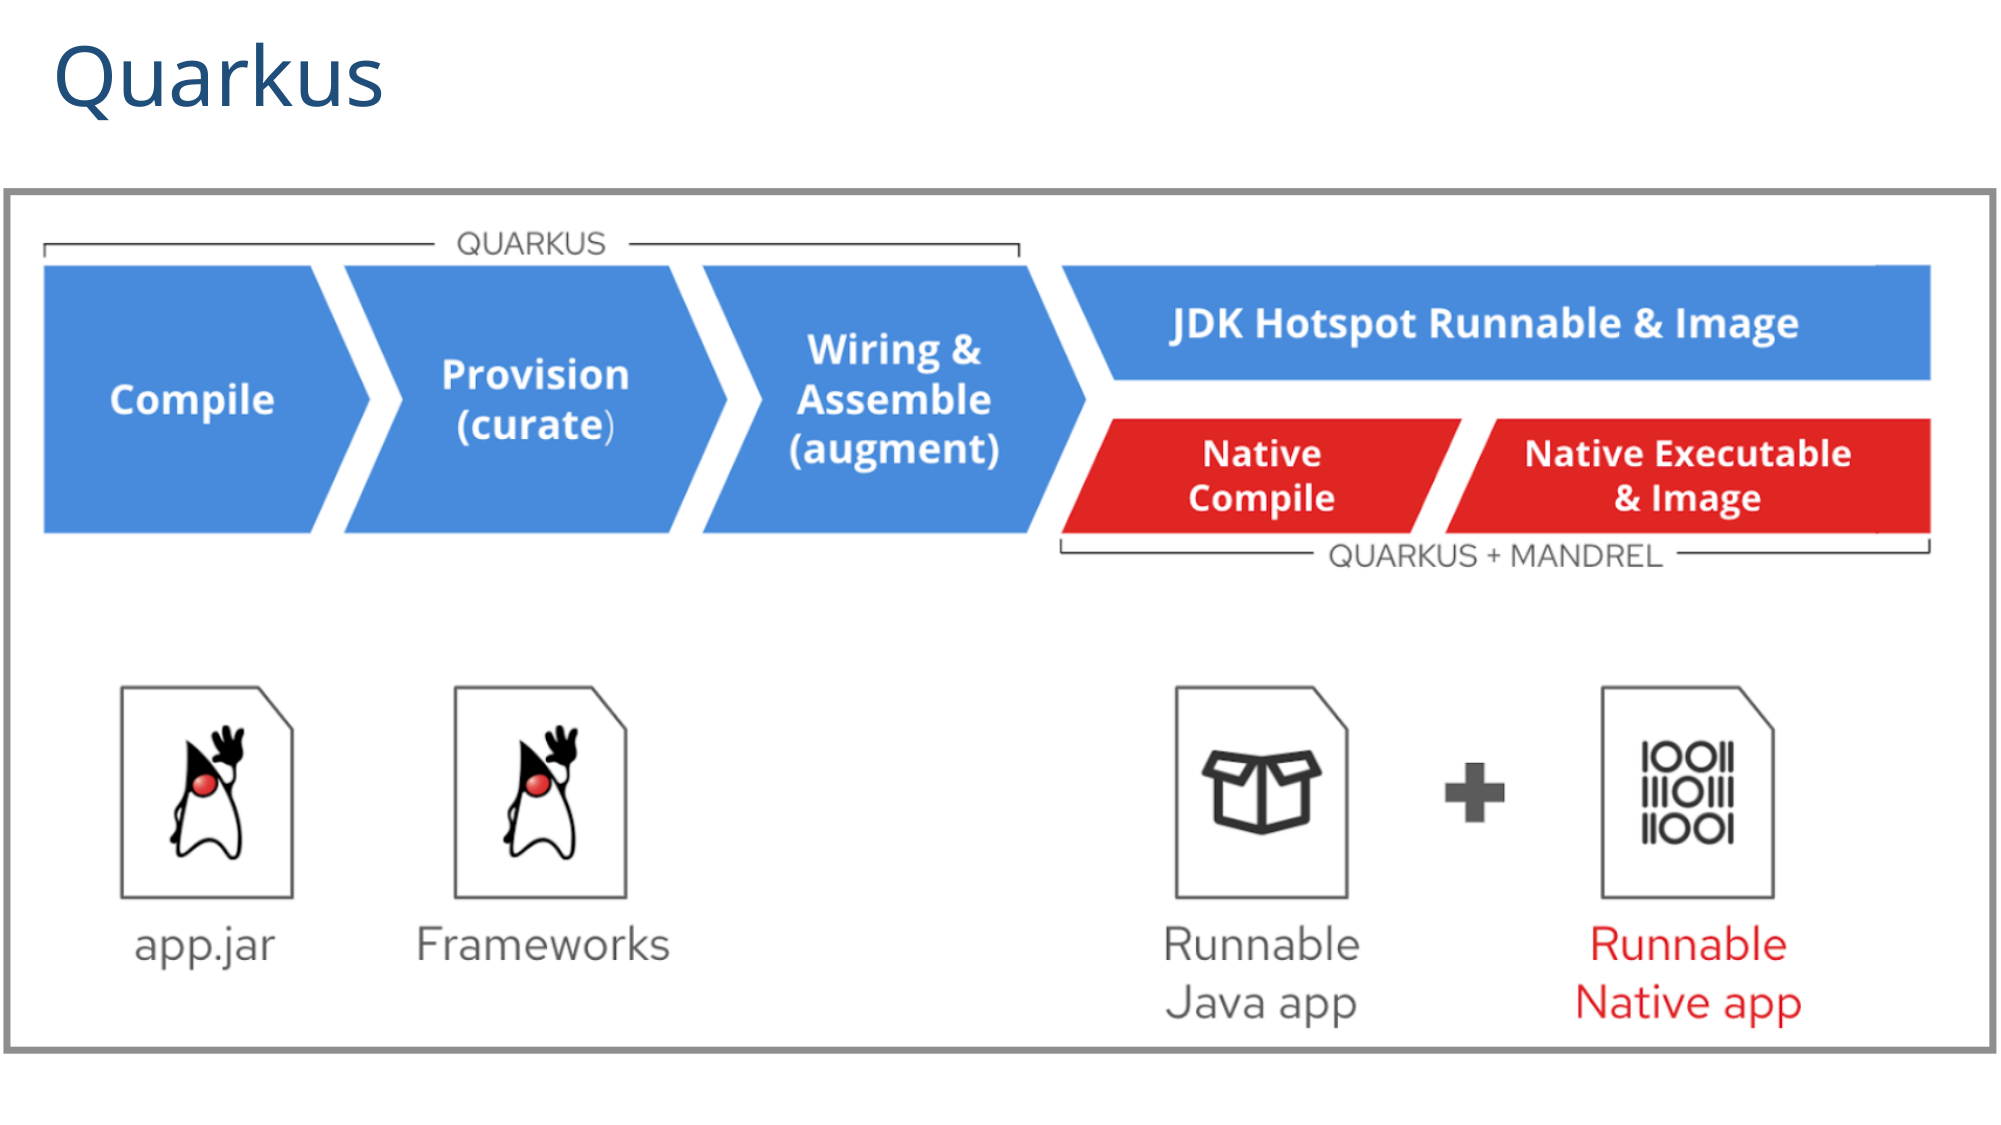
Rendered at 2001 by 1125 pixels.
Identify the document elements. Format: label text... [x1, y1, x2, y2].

picture [0, 187, 2000, 1055]
text_box Quarkus [37, 16, 1800, 185]
